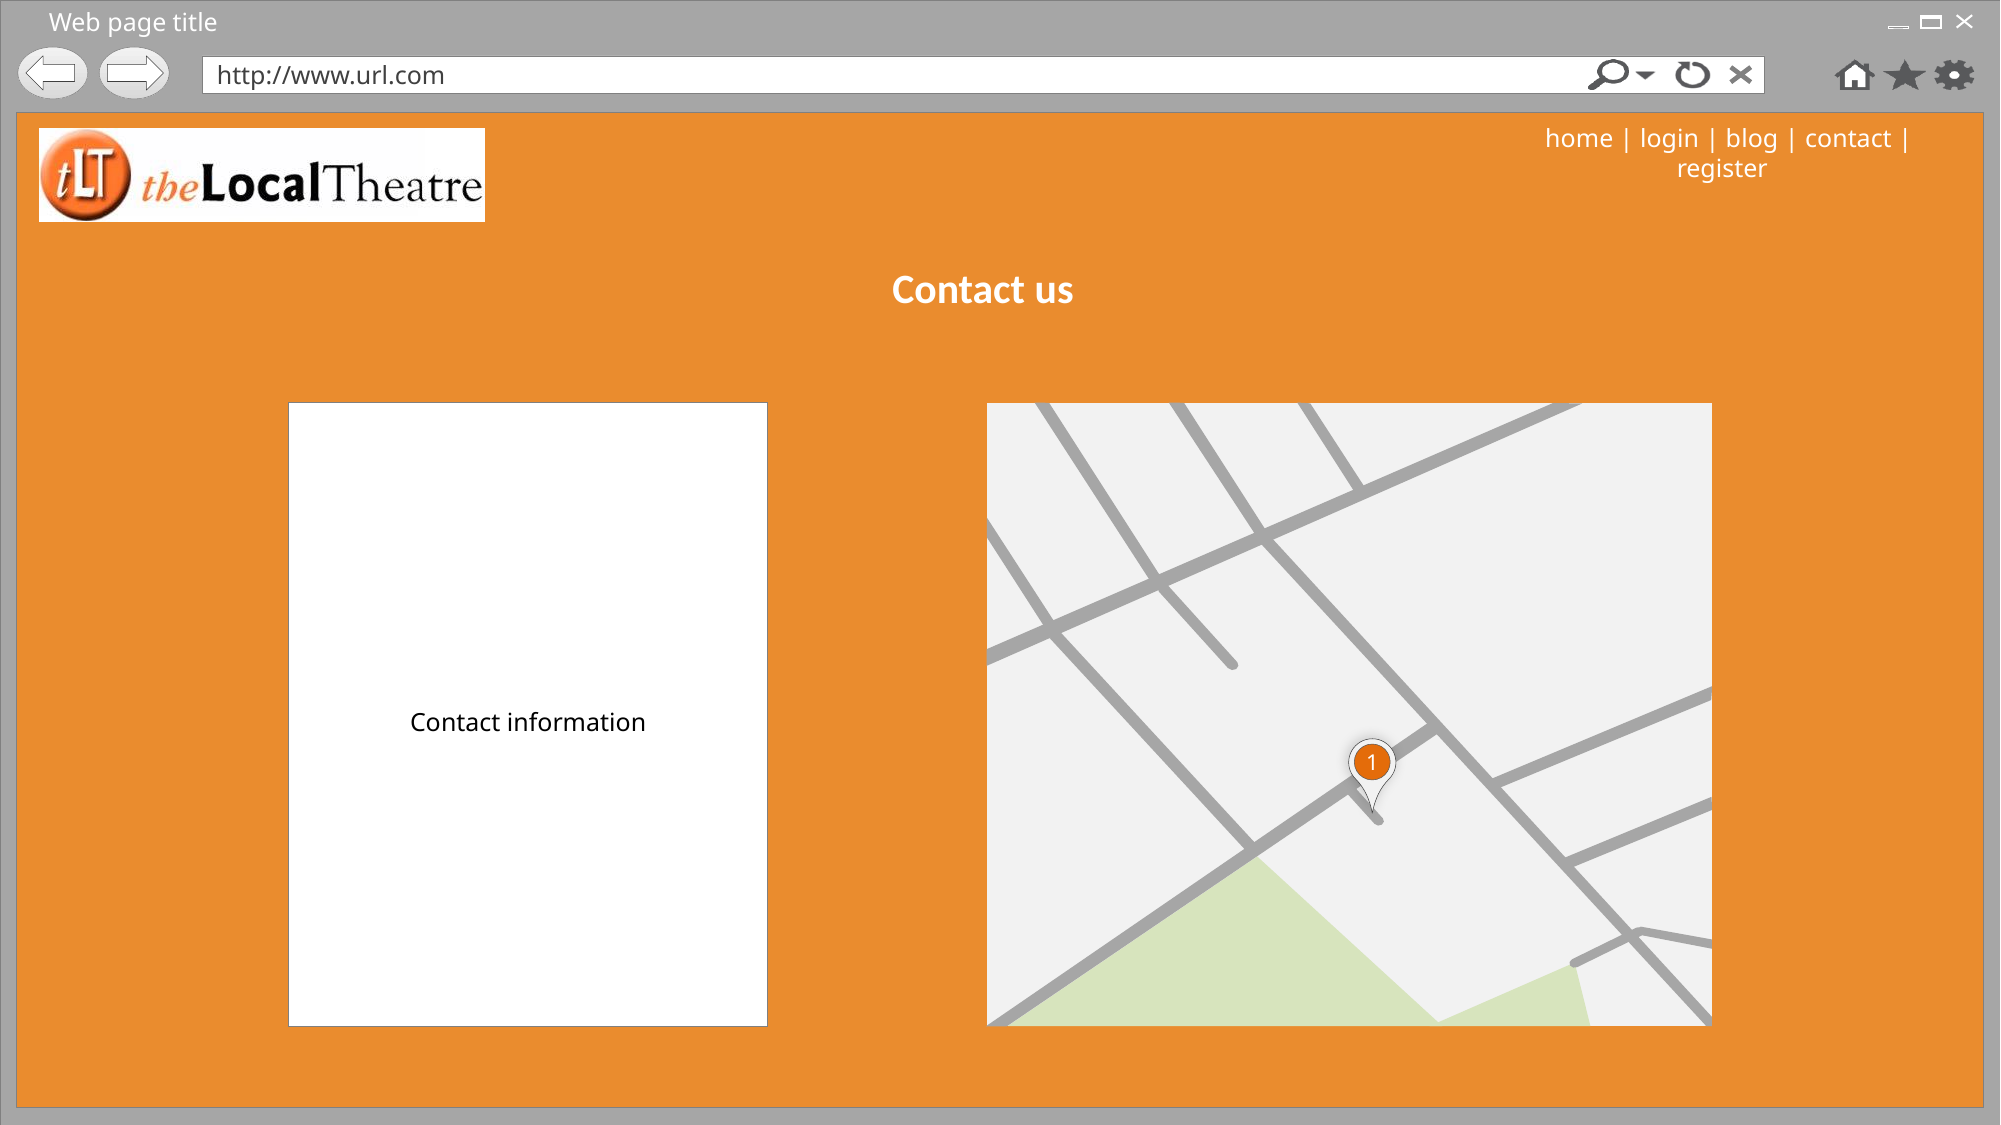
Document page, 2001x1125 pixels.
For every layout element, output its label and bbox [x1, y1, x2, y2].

text_box [0, 0, 2000, 1125]
picture [39, 127, 485, 222]
text_box [1348, 738, 1396, 786]
picture [985, 402, 1712, 1026]
